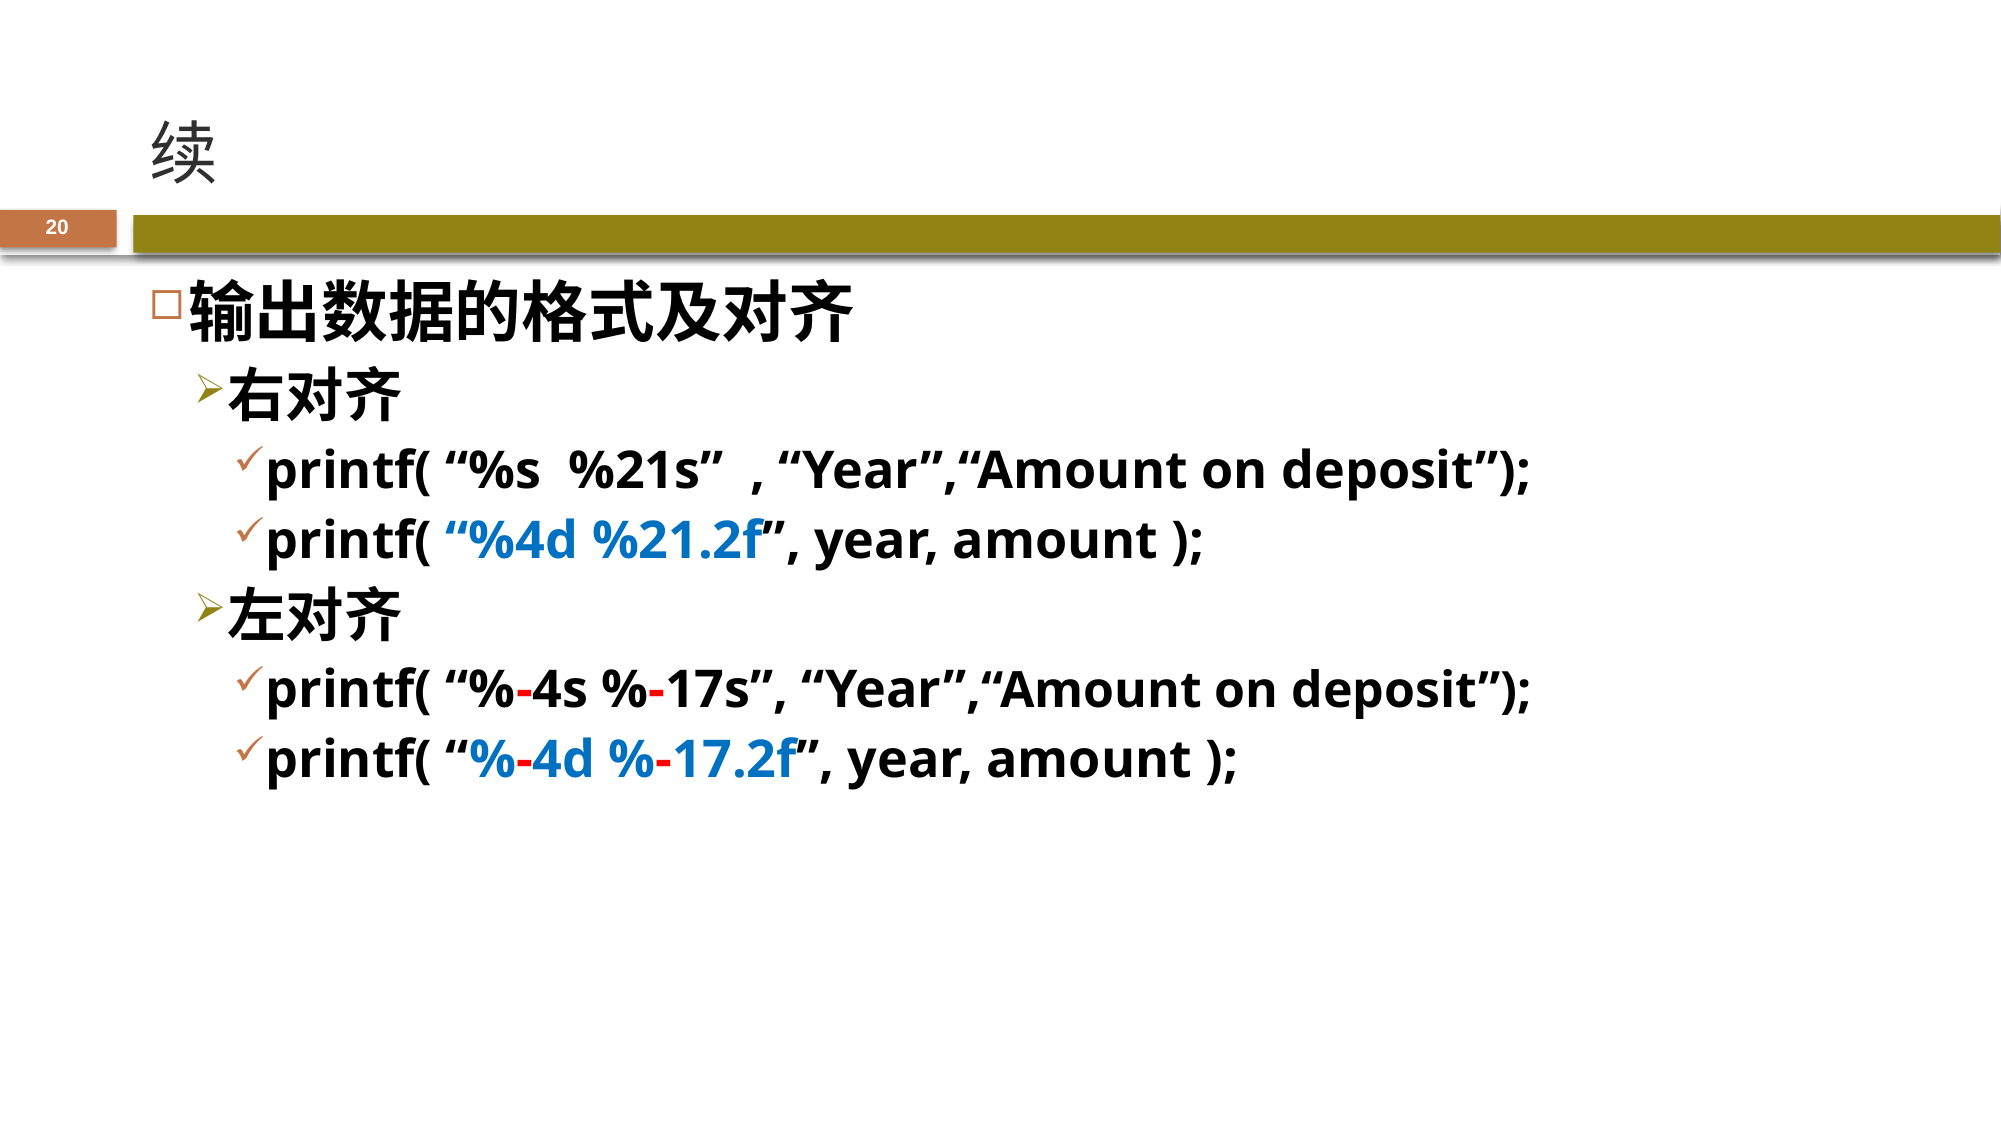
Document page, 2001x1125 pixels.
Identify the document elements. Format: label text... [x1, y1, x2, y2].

title 续 [133, 37, 1918, 201]
list 输出数据的格式及对齐 右对齐 printf( “%s %21s” , “Year”,“Amount on deposit”); printf( “%4d %21.2f”, year, amount ); 左对齐 printf( “%-4s %-17s”, “Year”,“Amount on deposit”); printf( “%-4d %-17.2f”, year, amount ); [133, 262, 1918, 1001]
slide_number 20 [0, 207, 114, 248]
